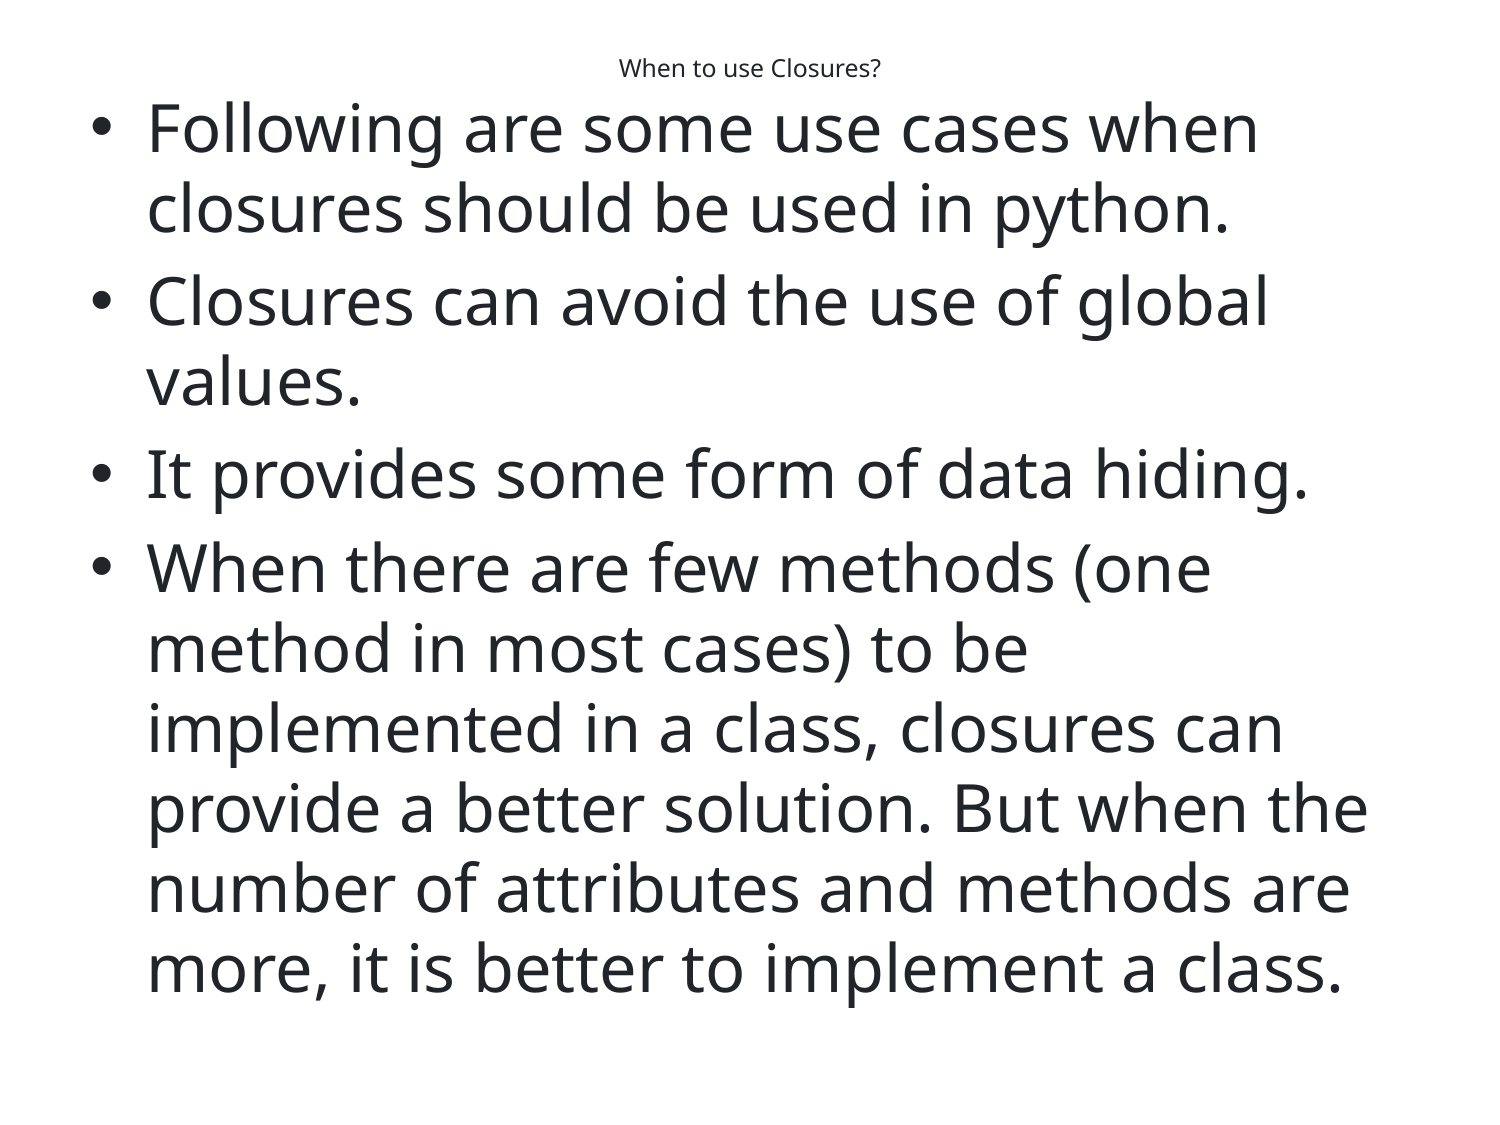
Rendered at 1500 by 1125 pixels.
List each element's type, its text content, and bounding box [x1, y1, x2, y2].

title When to use Closures? [75, 45, 1425, 78]
list Following are some use cases when closures should be used in python. Closures can avoid the use of global values. It provides some form of data hiding. When there are few methods (one method in most cases) to be implemented in a class, closures can provide a better solution. But when the number of attributes and methods are more, it is better to implement a class. [75, 78, 1425, 1005]
